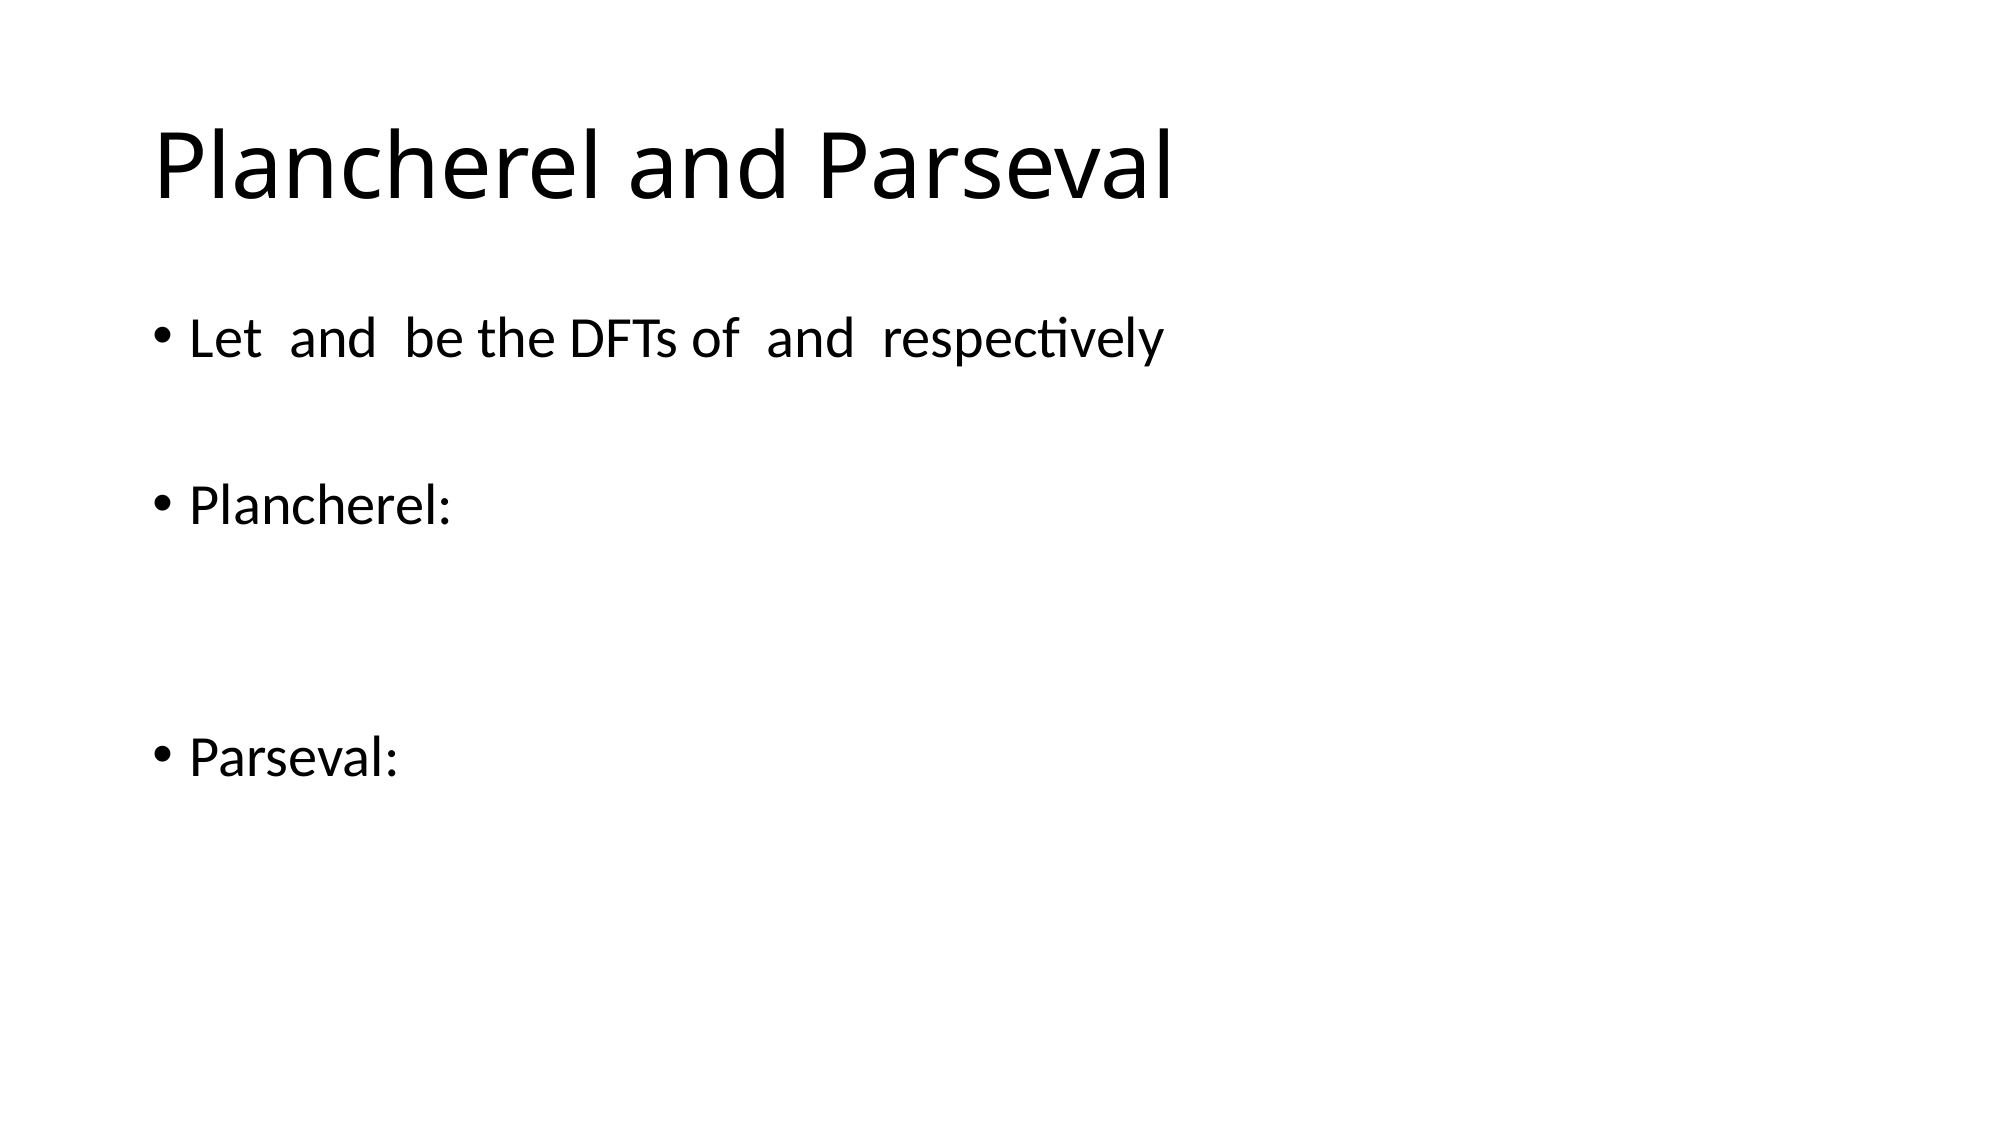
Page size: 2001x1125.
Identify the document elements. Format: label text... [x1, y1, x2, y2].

title Plancherel and Parseval [137, 59, 1863, 278]
